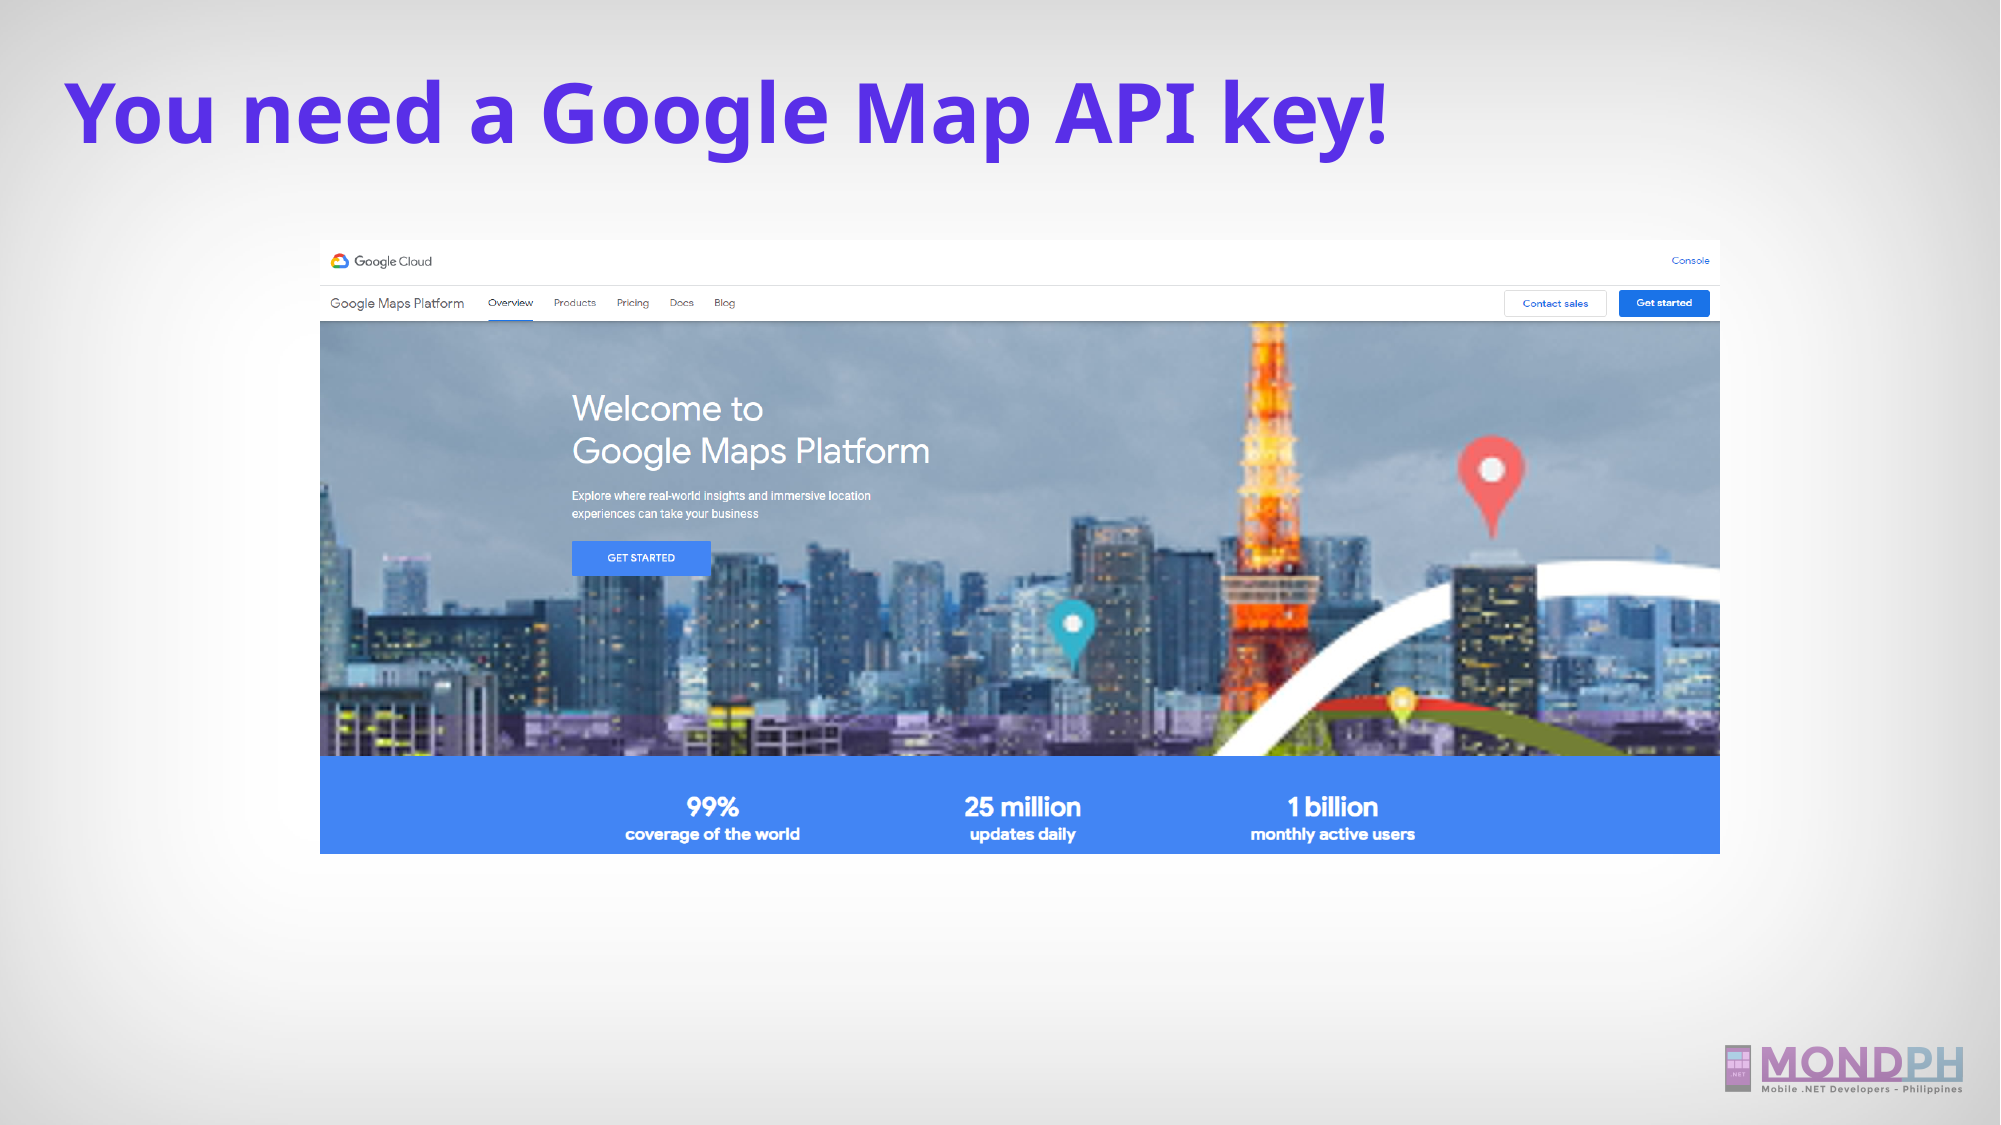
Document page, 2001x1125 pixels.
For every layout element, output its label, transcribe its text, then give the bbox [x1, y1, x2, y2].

text_box You need a Google Map API key! [50, 52, 1950, 168]
picture [0, 0, 2000, 1125]
